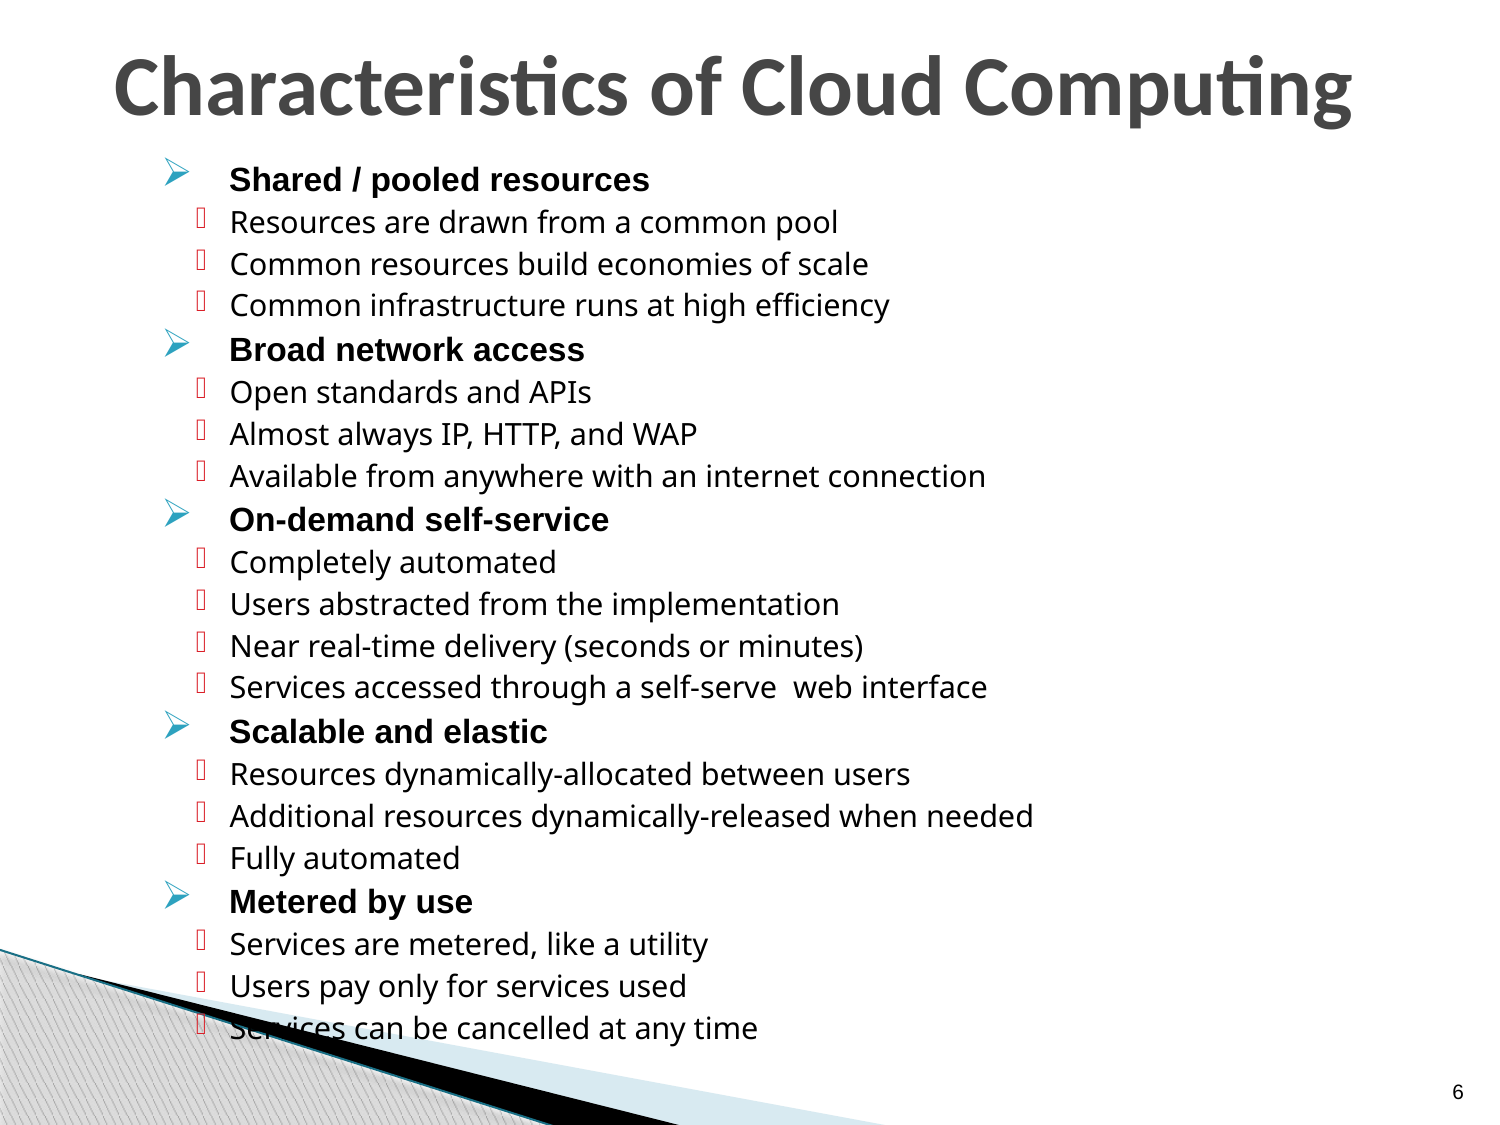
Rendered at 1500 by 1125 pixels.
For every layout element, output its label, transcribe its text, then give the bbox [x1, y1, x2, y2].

list Shared / pooled resources Resources are drawn from a common pool Common resources build economies of scale Common infrastructure runs at high efficiency Broad network access Open standards and APIs Almost always IP, HTTP, and WAP Available from anywhere with an internet connection On-demand self-service Completely automated Users abstracted from the implementation Near real-time delivery (seconds or minutes) Services accessed through a self-serve web interface Scalable and elastic Resources dynamically-allocated between users Additional resources dynamically-released when needed Fully automated Metered by use Services are metered, like a utility Users pay only for services used Services can be cancelled at any time [87, 149, 1388, 1063]
title Characteristics of Cloud Computing [99, 12, 1475, 150]
slide_number 6 [1418, 1051, 1479, 1112]
